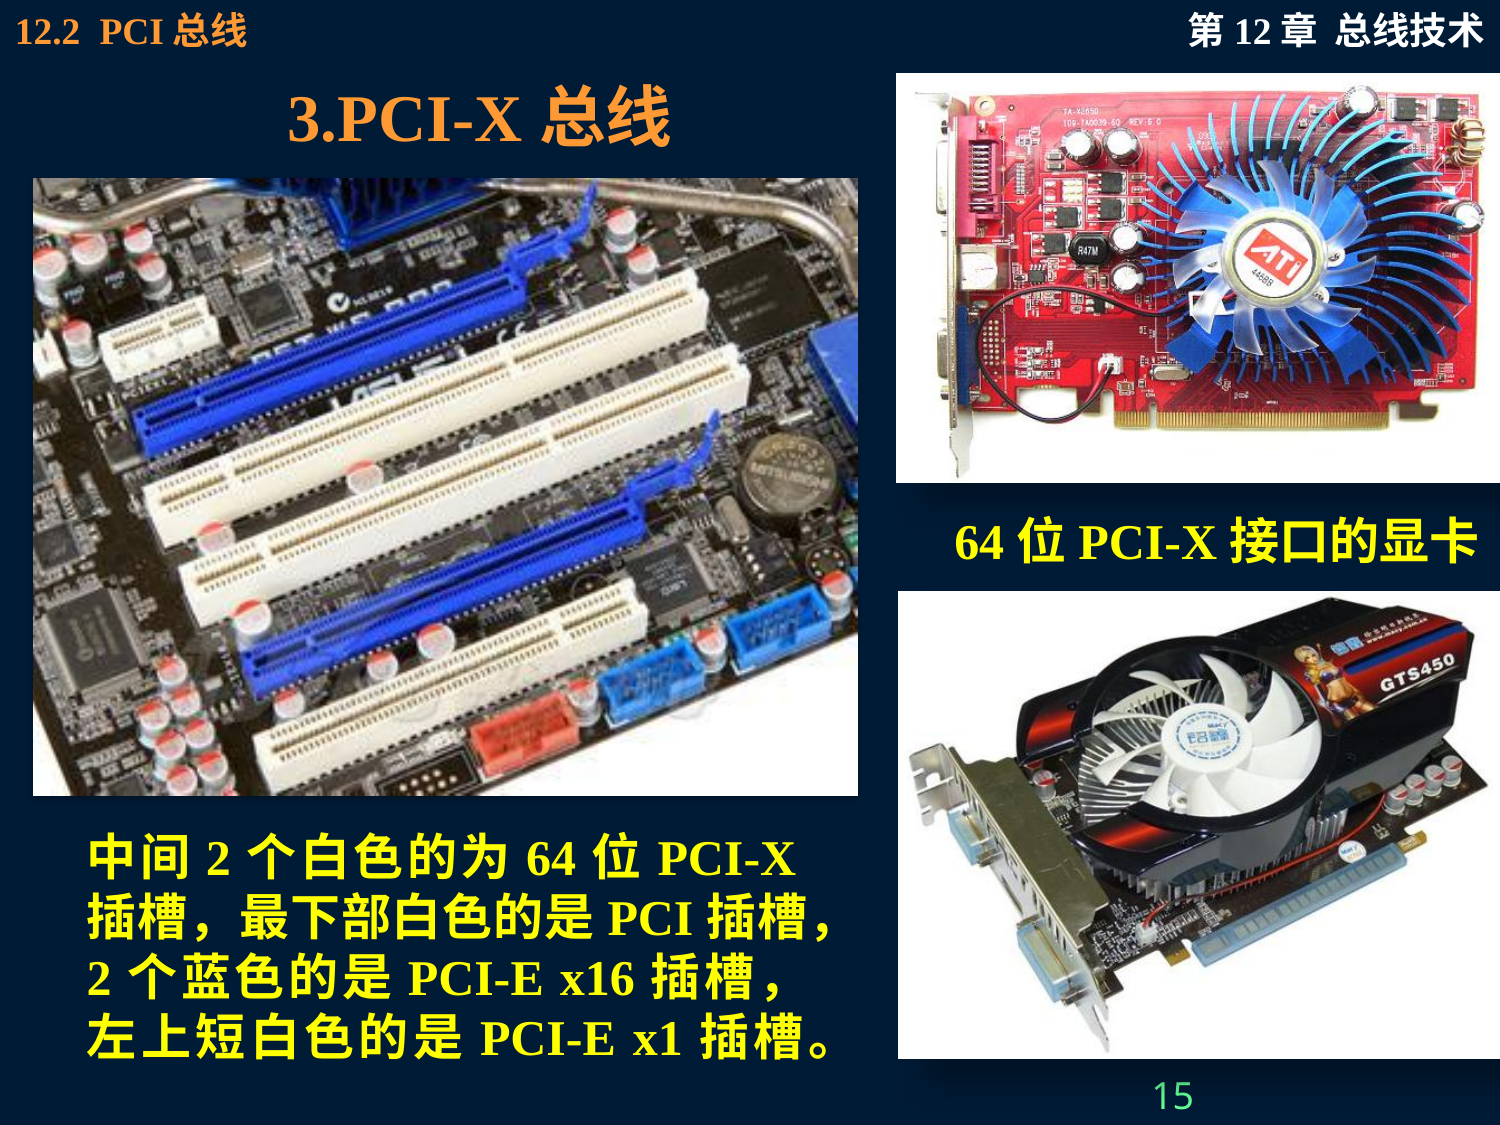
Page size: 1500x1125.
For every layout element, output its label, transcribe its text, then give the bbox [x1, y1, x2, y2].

text_box 64位PCI-X接口的显卡 [939, 525, 1500, 591]
title 中间2个白色的为64位PCI-X插槽，最下部白色的是PCI插槽，2个蓝色的是PCI-E x16插槽，左上短白色的是PCI-E x1插槽。 [71, 838, 823, 1074]
text_box 3.PCI-X总线 [70, 30, 890, 196]
picture [898, 591, 1500, 1059]
picture [33, 178, 858, 796]
picture [896, 73, 1500, 483]
